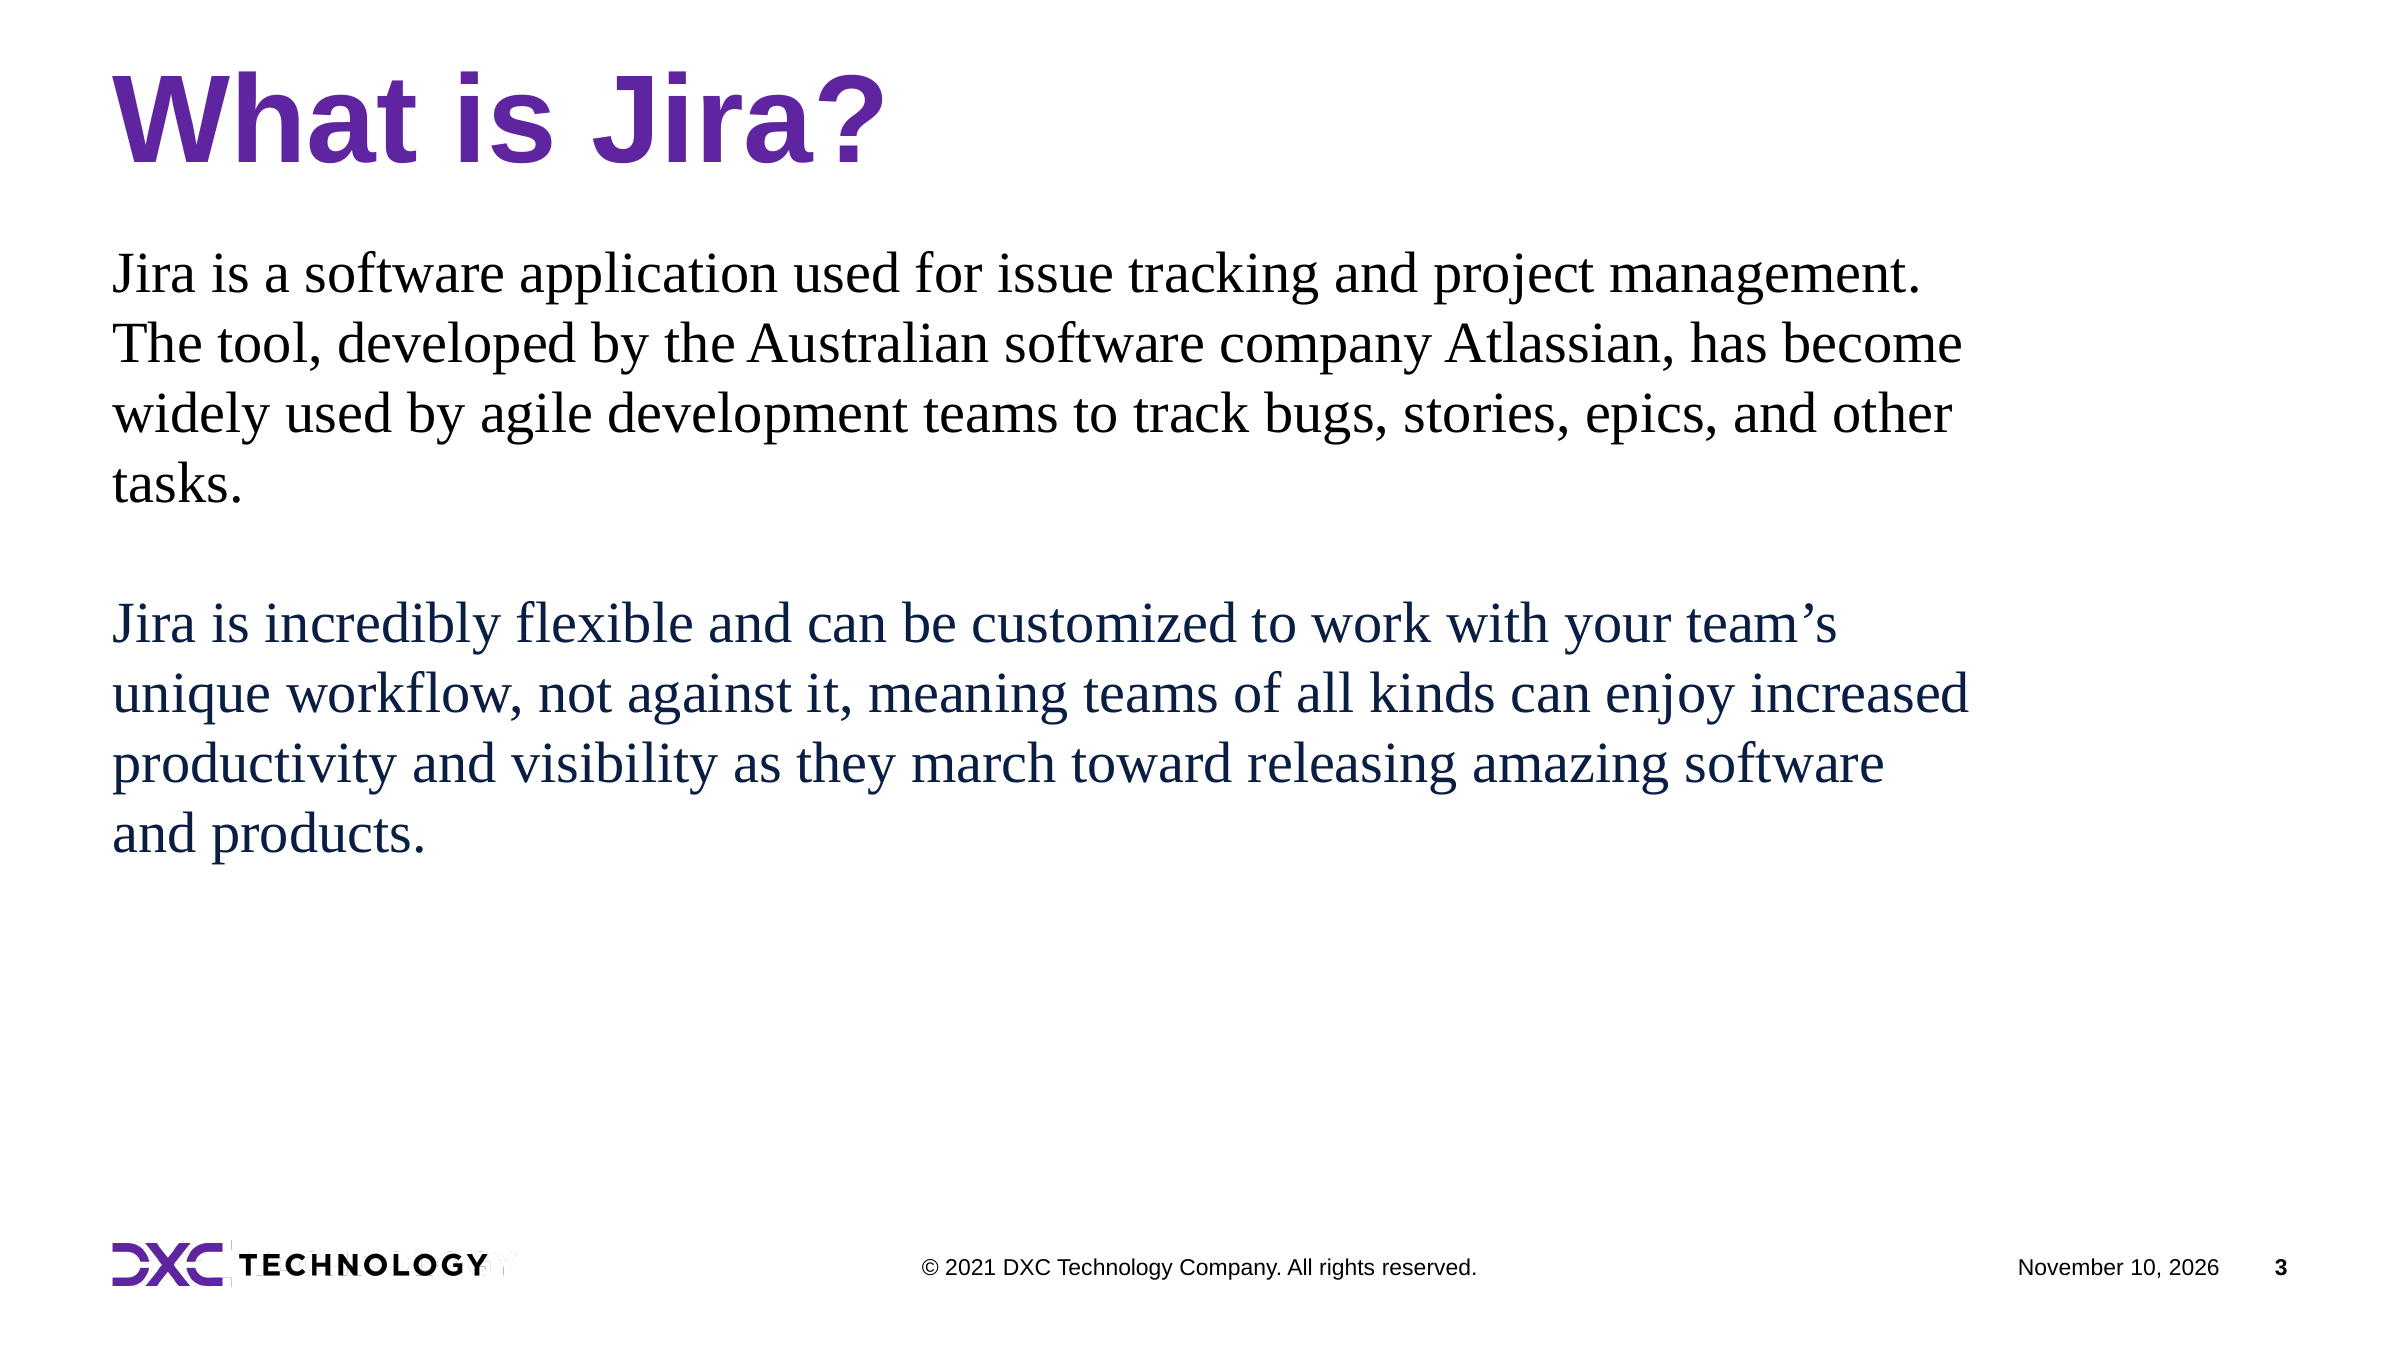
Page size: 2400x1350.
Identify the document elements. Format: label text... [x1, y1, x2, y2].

picture [112, 1240, 518, 1287]
subtitle Jira is a software application used for issue tracking and project management. The tool, developed by the Australian software company Atlassian, has become widely used by agile development teams to track bugs, stories, epics, and other tasks. Jira is incredibly flexible and can be customized to work with your team’s unique workflow, not against it, meaning teams of all kinds can enjoy increased productivity and visibility as they march toward releasing amazing software and products. [112, 234, 1982, 1133]
title What is Jira? [112, 81, 1821, 169]
